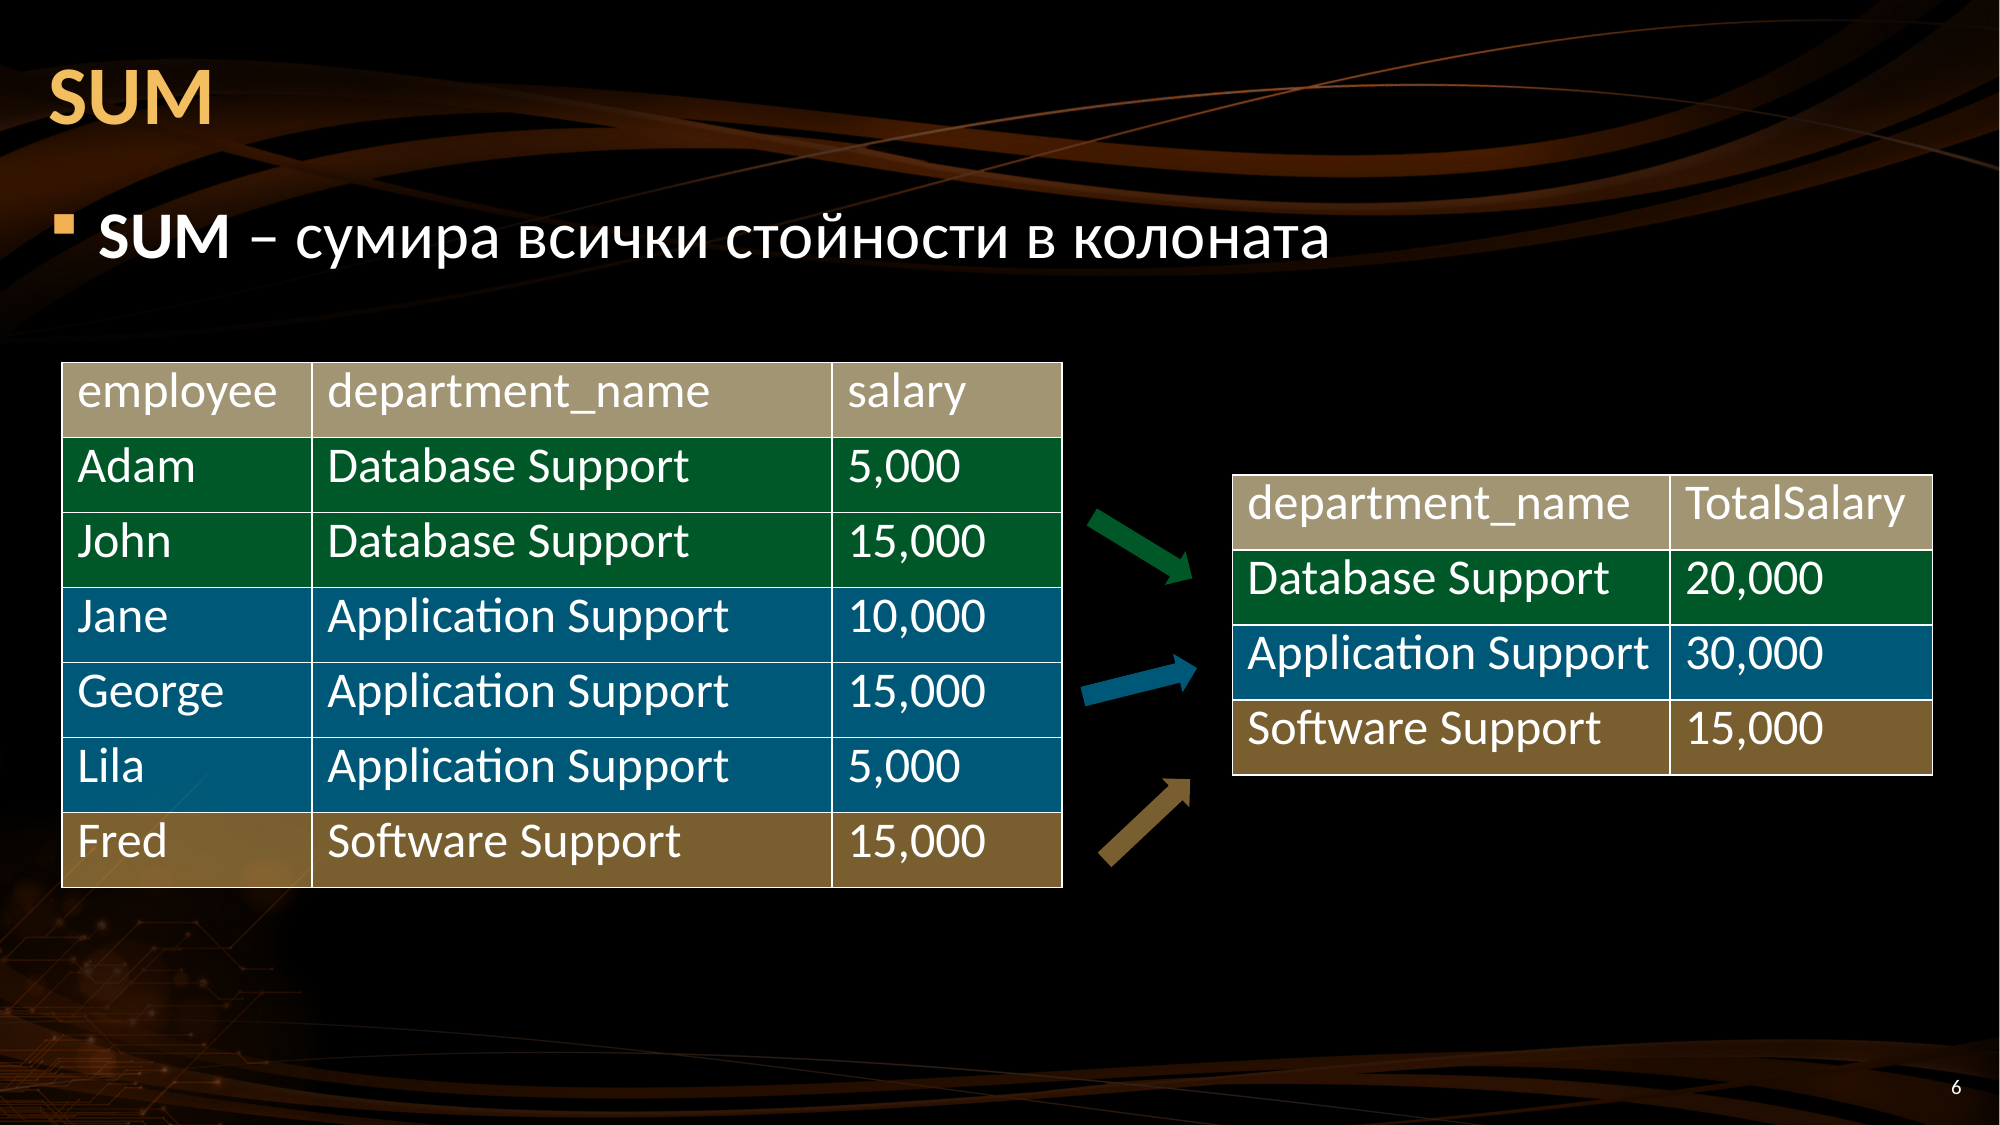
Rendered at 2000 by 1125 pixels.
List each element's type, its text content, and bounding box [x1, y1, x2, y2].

title SUM [30, 6, 1602, 189]
list SUM – сумира всички стойности в колоната [31, 186, 1968, 1100]
picture [0, 0, 2000, 1125]
